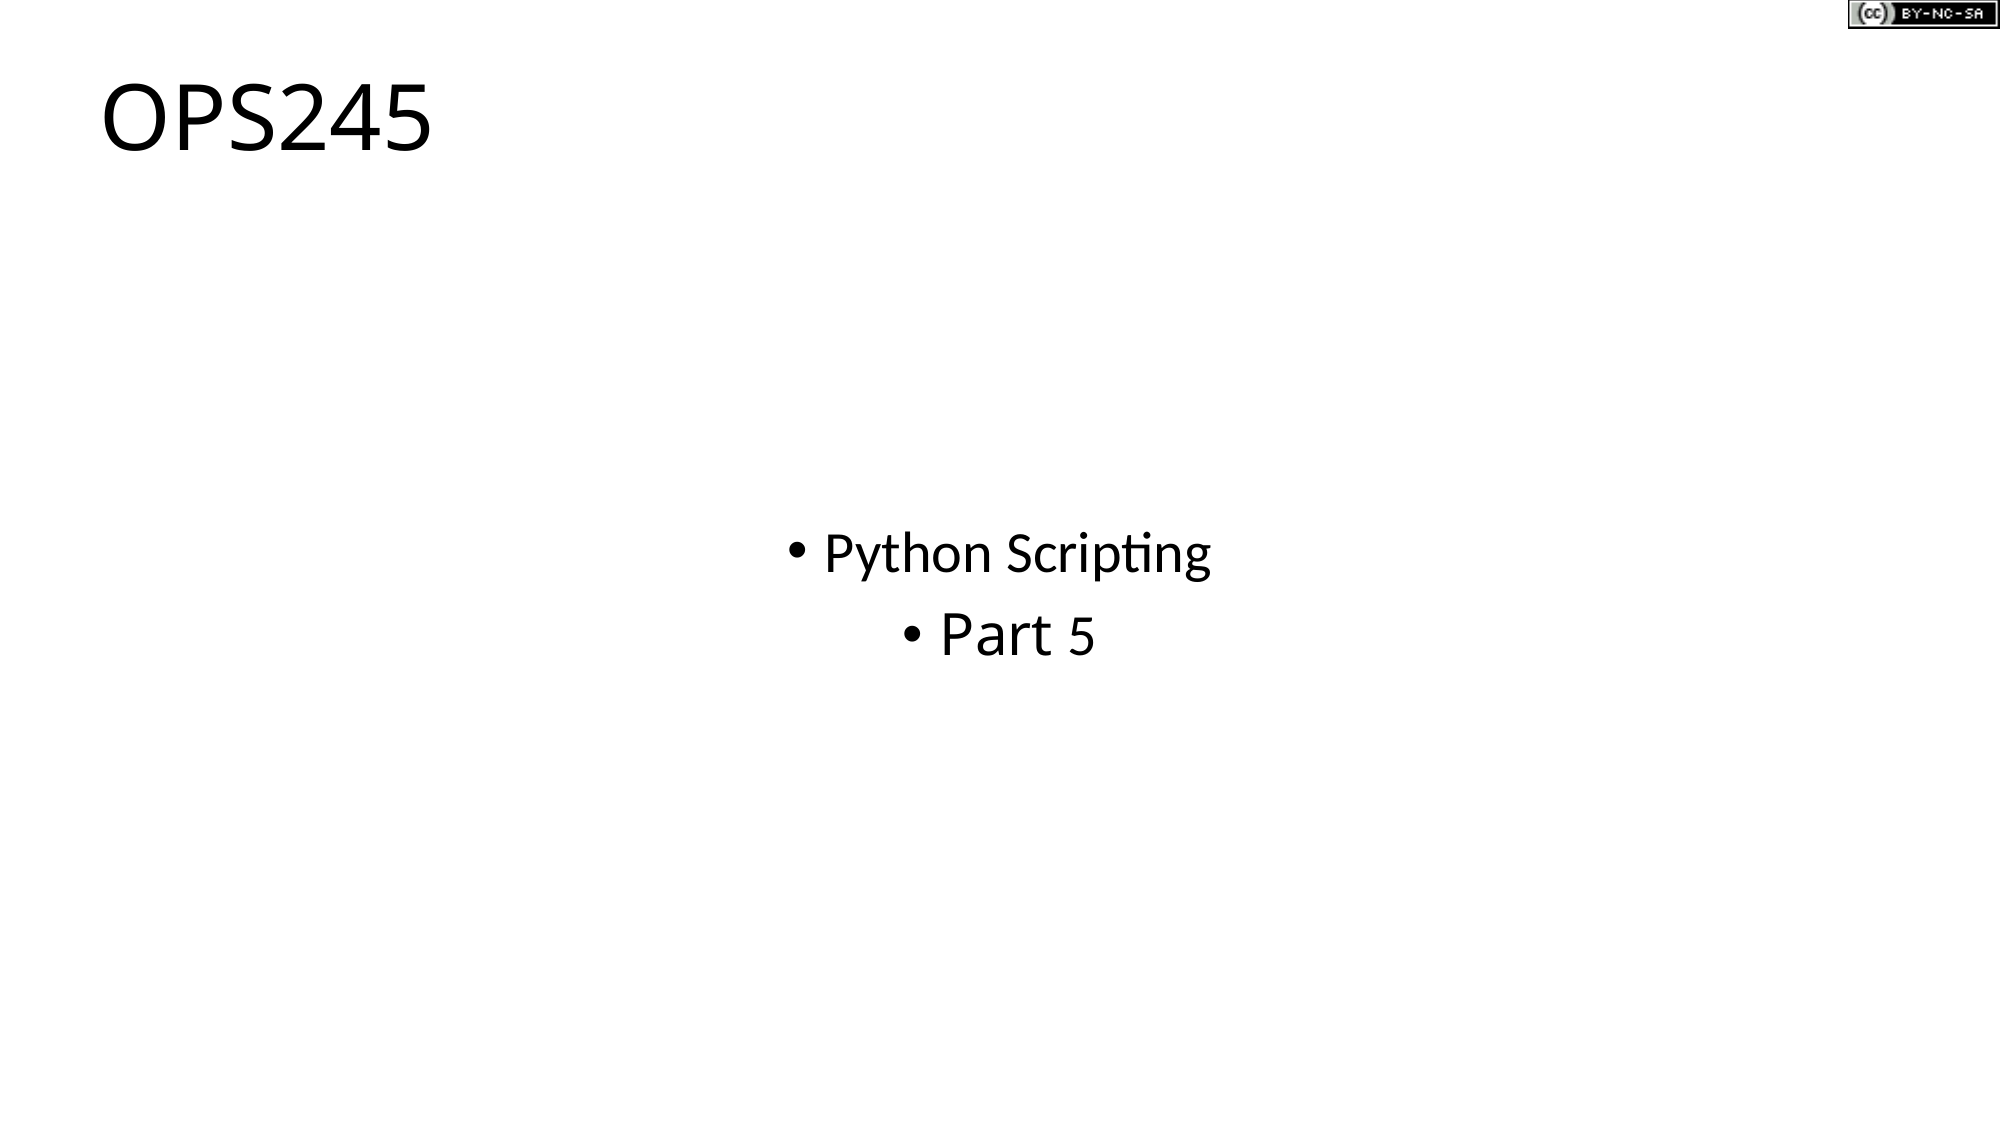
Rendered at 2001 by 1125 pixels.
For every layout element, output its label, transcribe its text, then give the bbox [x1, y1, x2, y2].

picture [1848, 0, 2000, 29]
subtitle Python Scripting Part 5 [100, 269, 1900, 922]
title OPS245 [100, 28, 1493, 214]
